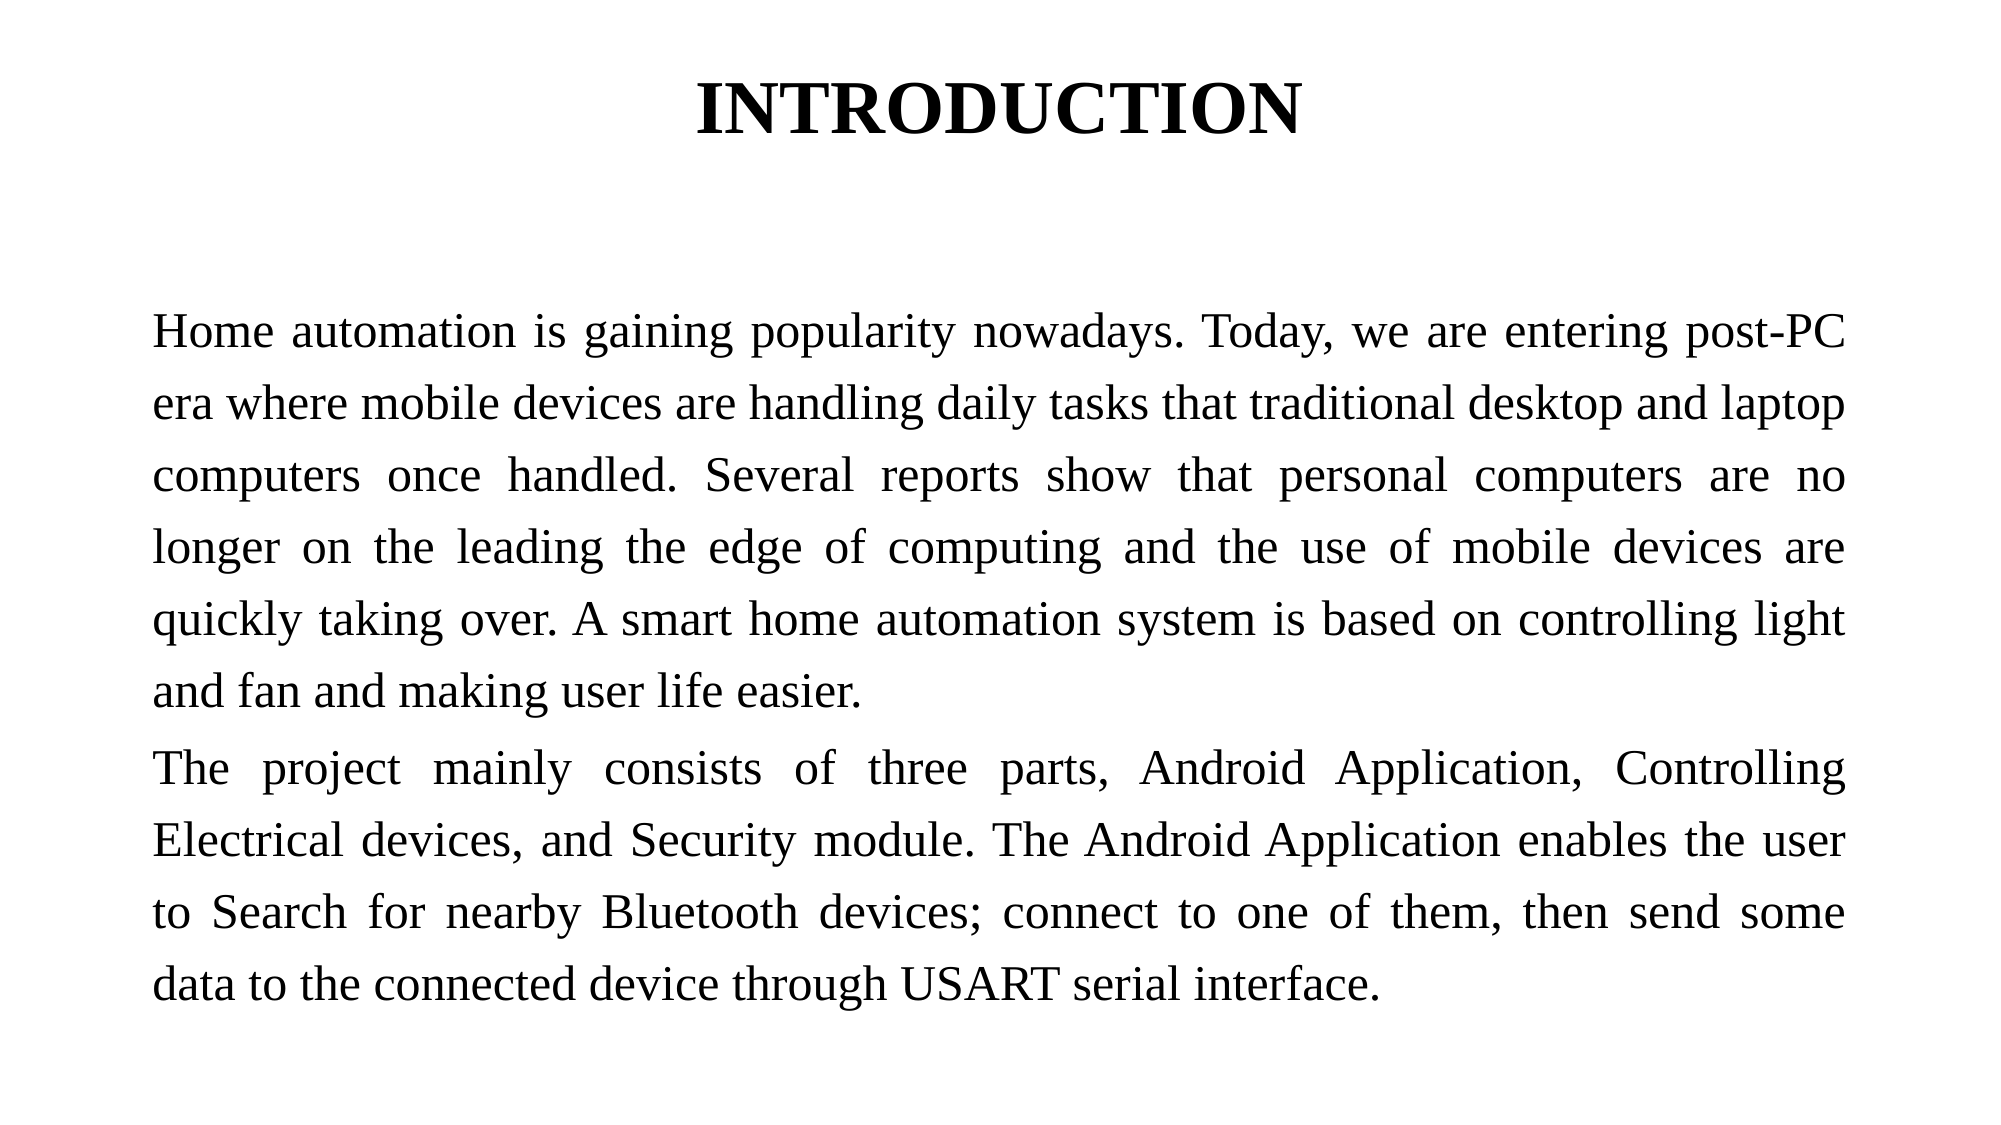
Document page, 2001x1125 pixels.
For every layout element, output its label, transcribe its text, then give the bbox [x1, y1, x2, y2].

list Home automation is gaining popularity nowadays. Today, we are entering post-PC era where mobile devices are handling daily tasks that traditional desktop and laptop computers once handled. Several reports show that personal computers are no longer on the leading the edge of computing and the use of mobile devices are quickly taking over. A smart home automation system is based on controlling light and fan and making user life easier. The project mainly consists of three parts, Android Application, Controlling Electrical devices, and Security module. The Android Application enables the user to Search for nearby Bluetooth devices; connect to one of them, then send some data to the connected device through USART serial interface. [137, 278, 1863, 1066]
title INTRODUCTION [137, 59, 1863, 158]
